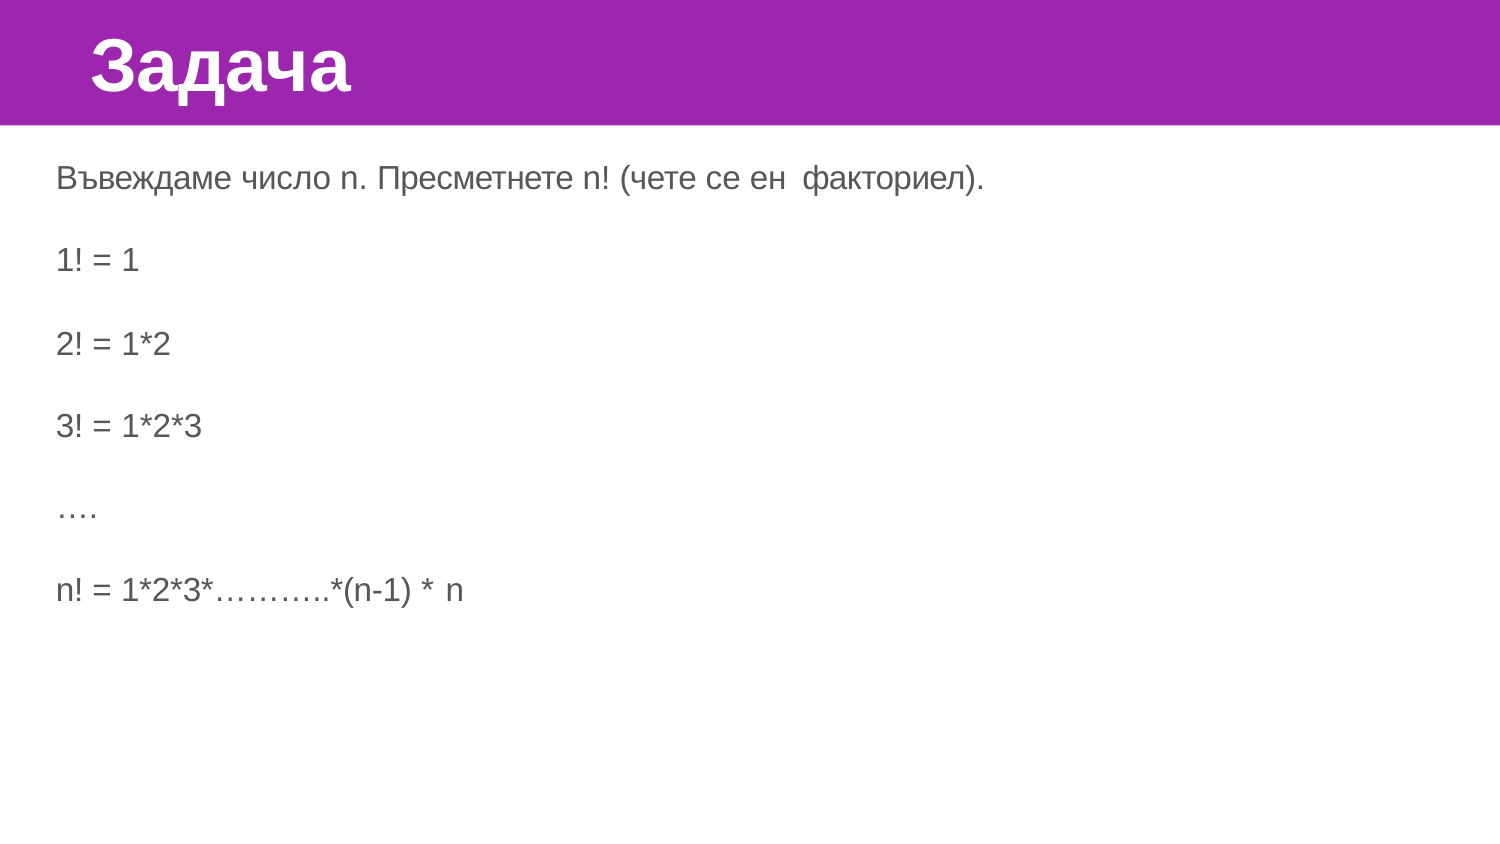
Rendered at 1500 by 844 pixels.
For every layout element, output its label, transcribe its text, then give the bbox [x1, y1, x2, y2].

text_box Въвеждаме число n. Пресметнете n! (чете се ен факториел). 1! = 1 2! = 1*2 3! = 1*2*3 …. n! = 1*2*3*………..*(n-1) * n [53, 154, 999, 609]
text_box [0, 0, 1500, 126]
title Задача [87, 13, 356, 157]
